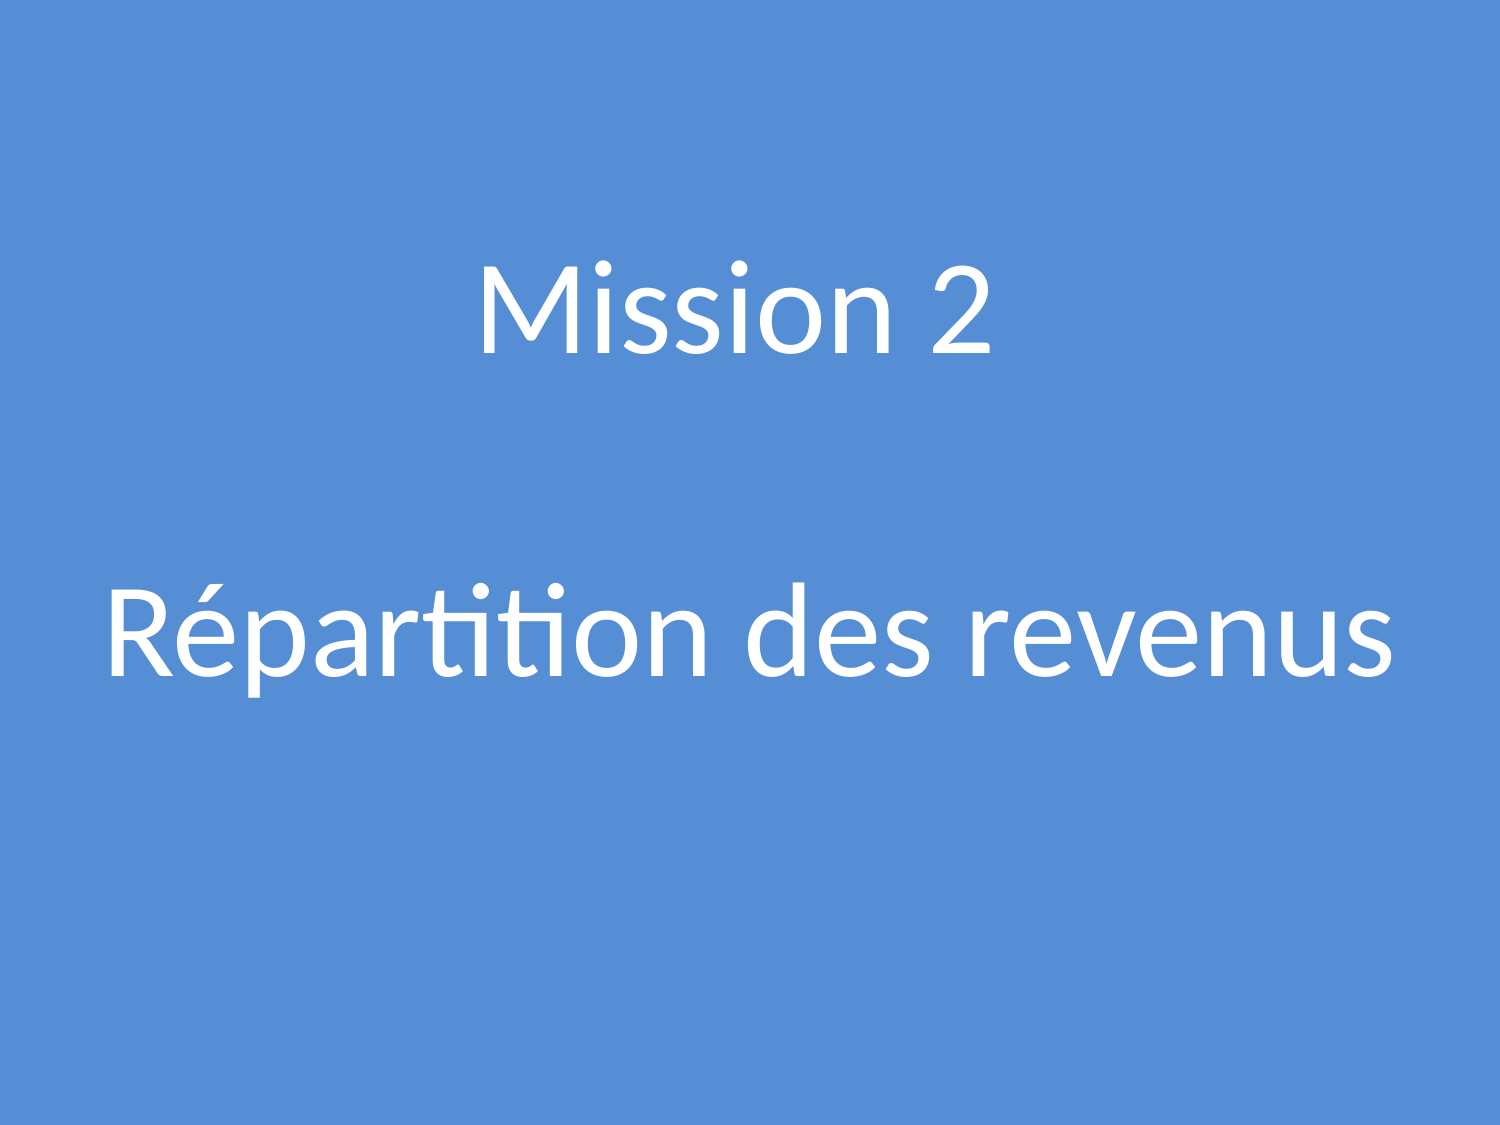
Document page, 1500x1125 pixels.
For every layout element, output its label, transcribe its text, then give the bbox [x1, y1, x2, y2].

title Mission 2 Répartition des revenus [75, 45, 1425, 716]
